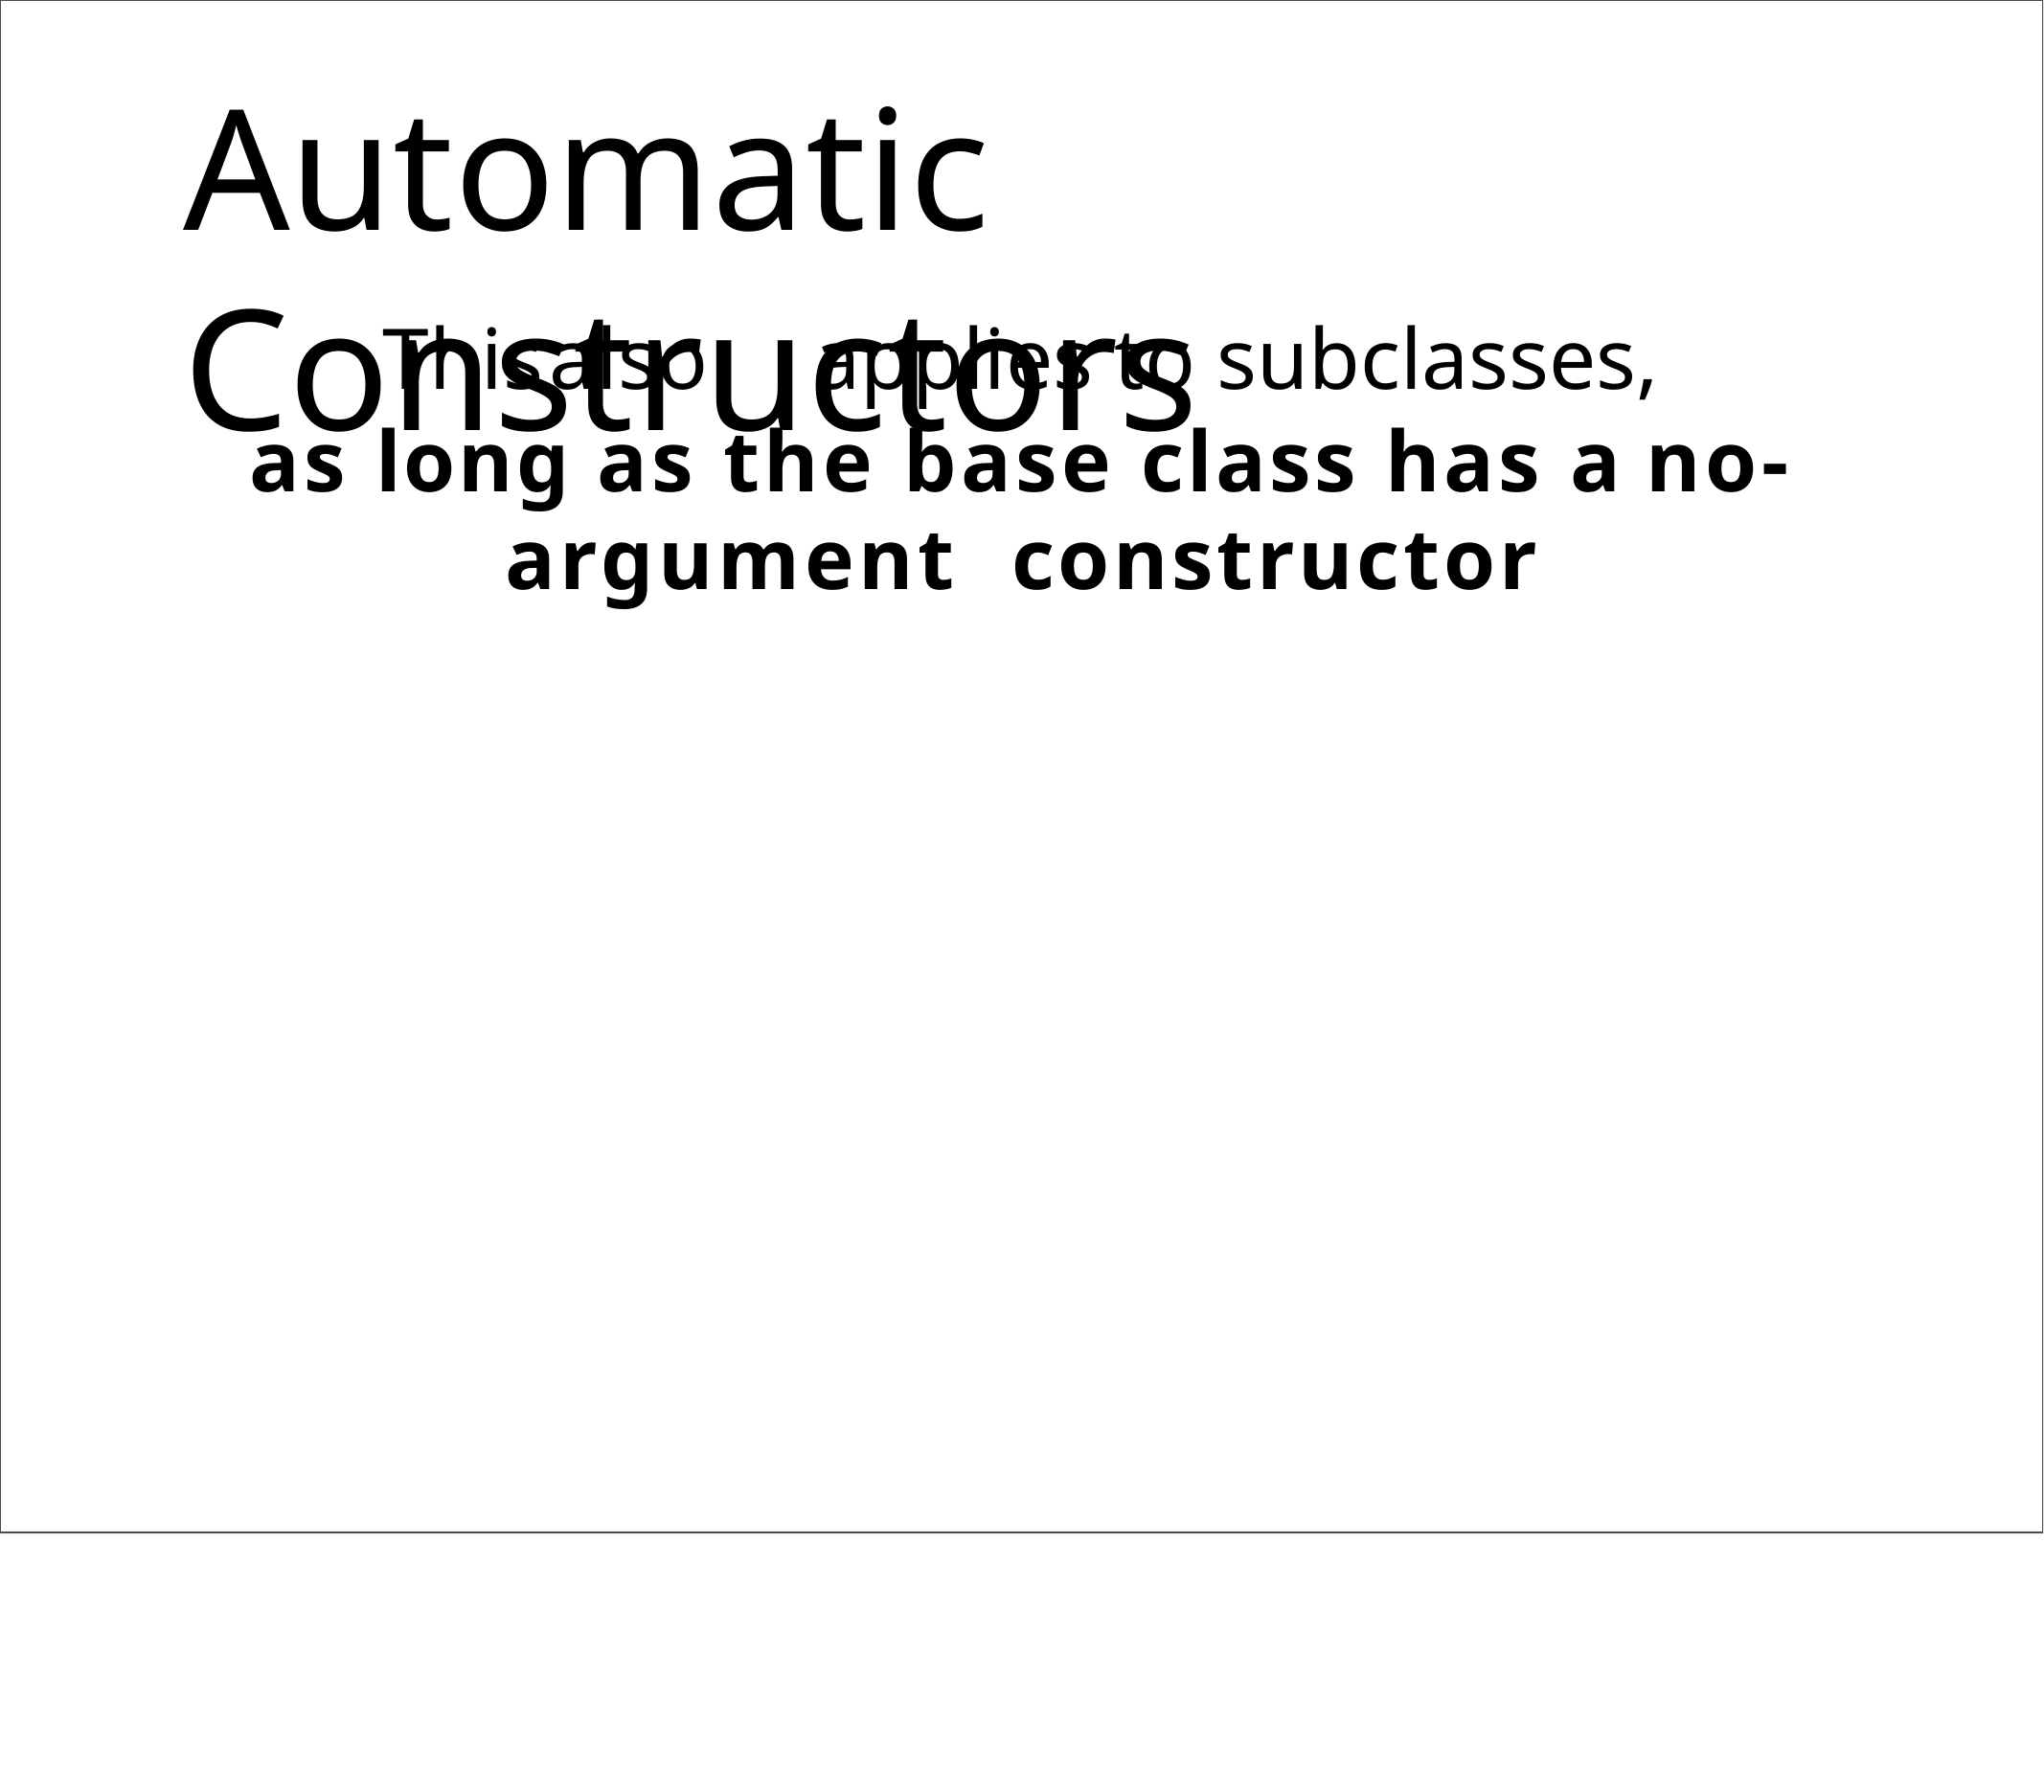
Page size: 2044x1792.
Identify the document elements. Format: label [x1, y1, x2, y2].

text_box [0, 0, 2044, 1532]
